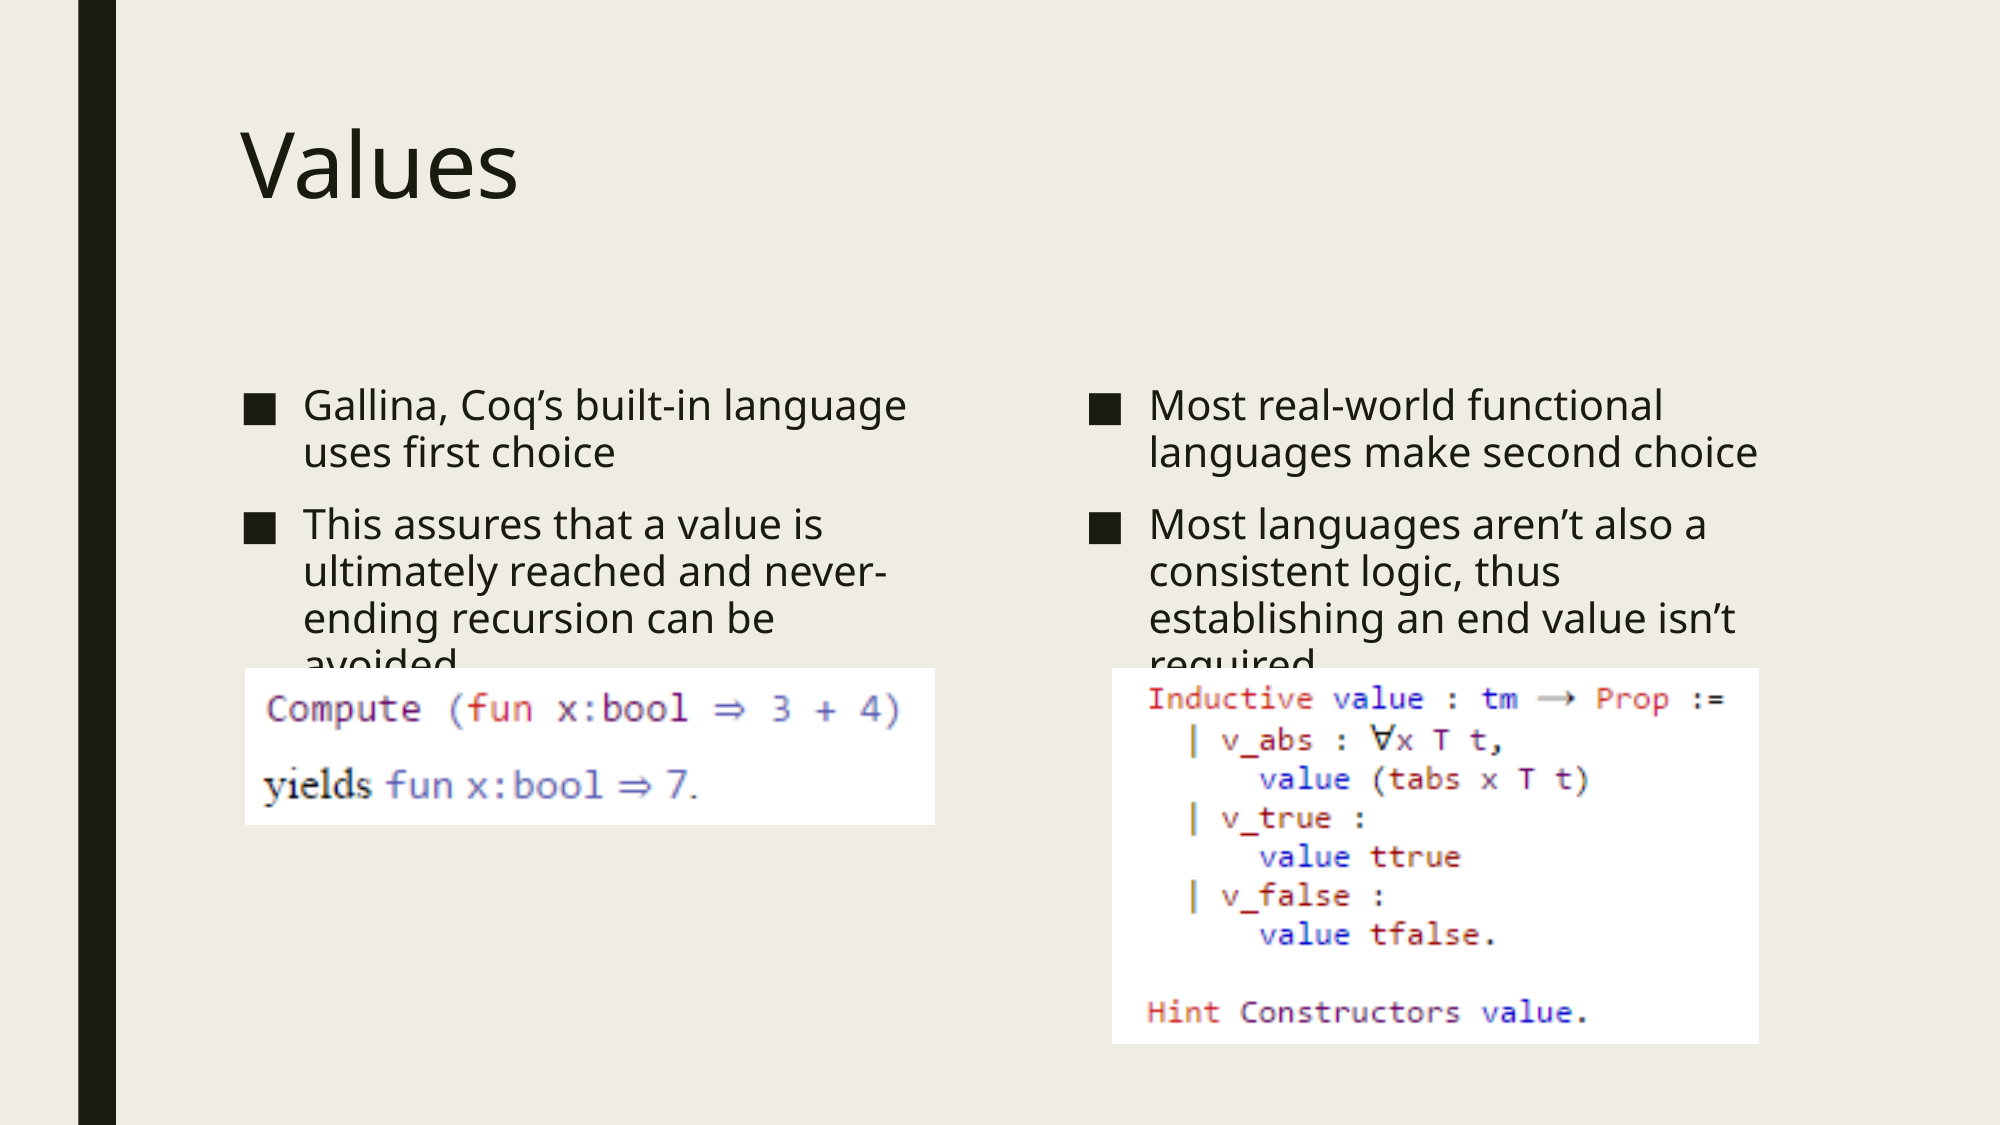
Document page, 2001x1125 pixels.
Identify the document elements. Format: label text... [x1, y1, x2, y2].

title Values [225, 112, 1800, 357]
picture [245, 668, 935, 825]
list Most real-world functional languages make second choice Most languages aren’t also a consistent logic, thus establishing an end value isn’t required [1070, 375, 1801, 963]
picture [1112, 668, 1759, 1044]
list Gallina, Coq’s built-in language uses first choice This assures that a value is ultimately reached and never-ending recursion can be avoided [225, 375, 955, 963]
